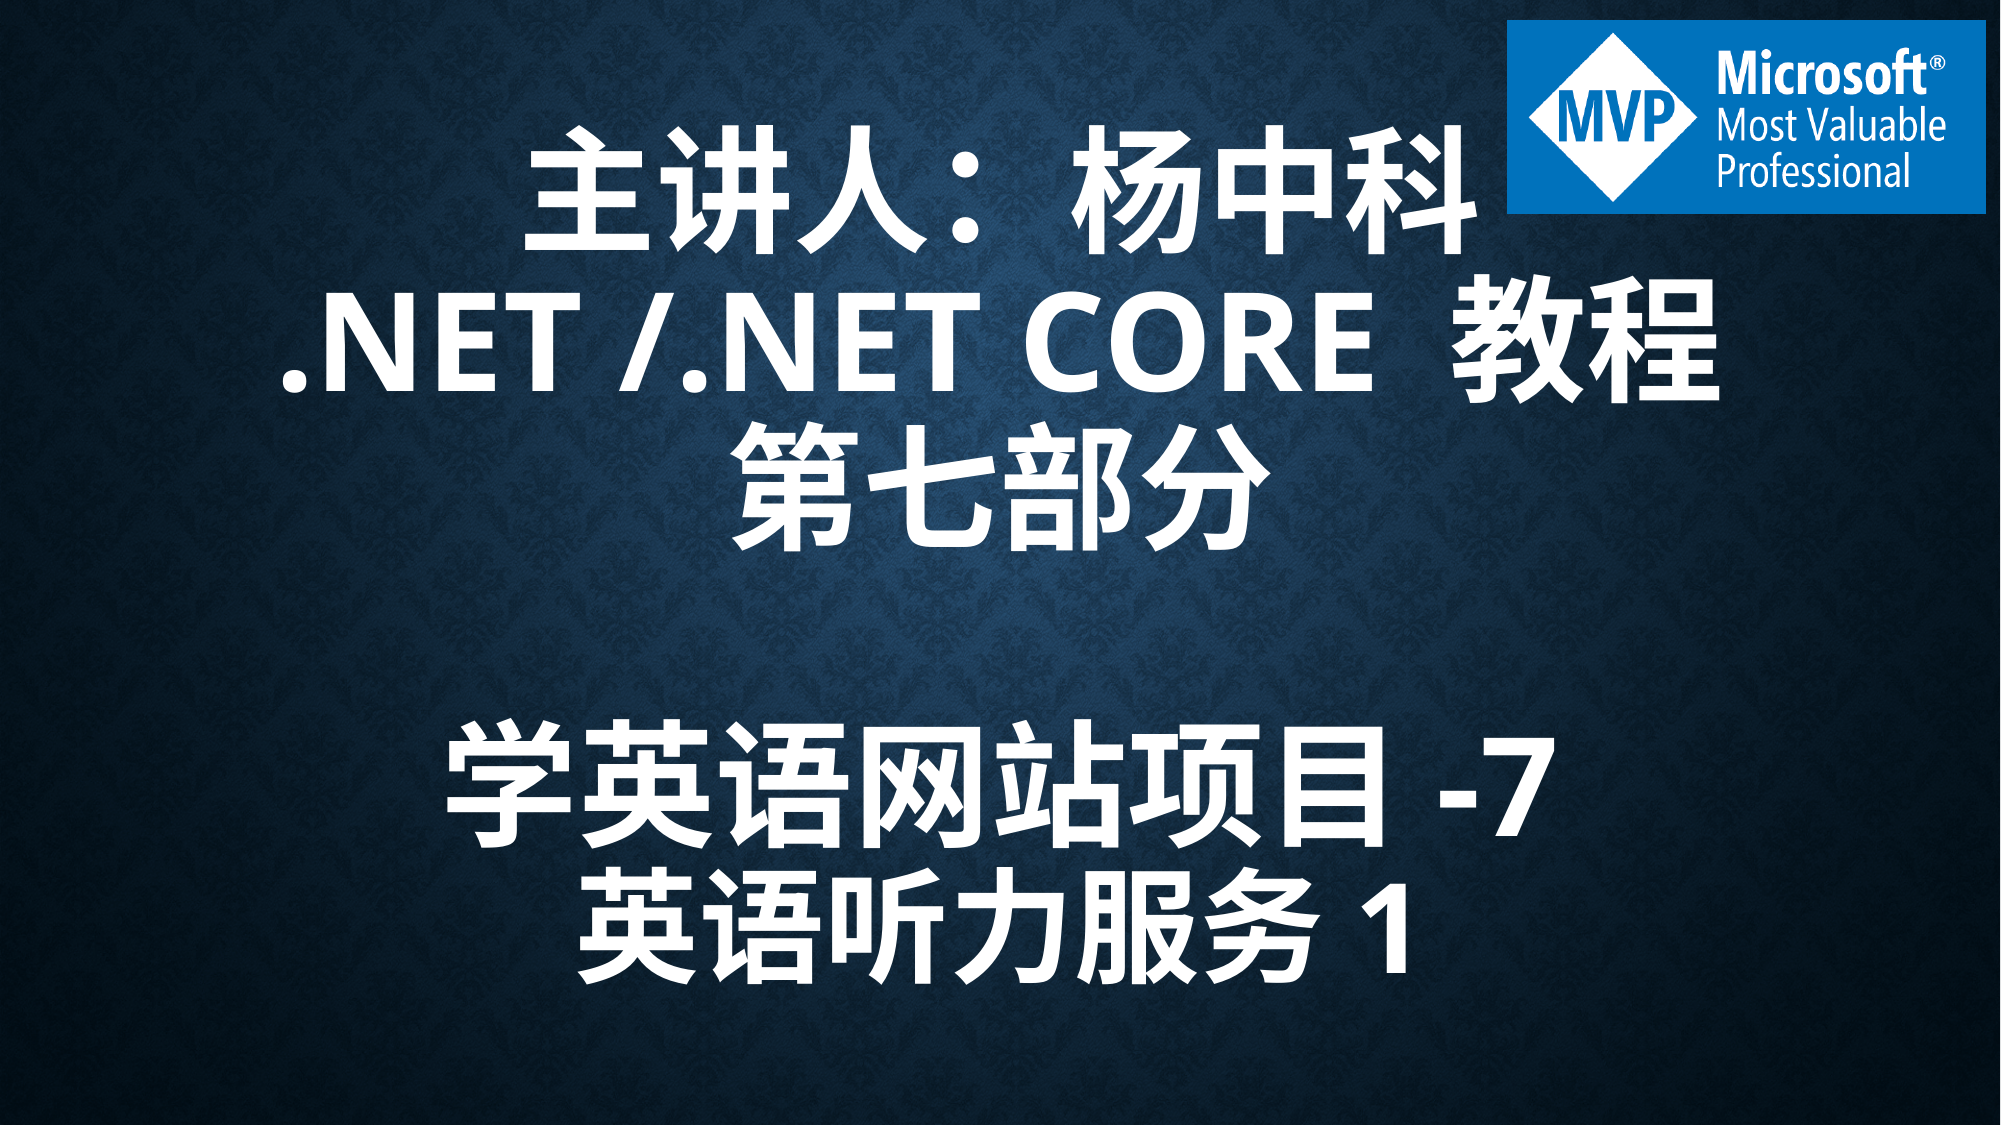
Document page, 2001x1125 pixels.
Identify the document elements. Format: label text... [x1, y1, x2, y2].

title 主讲人：杨中科 .NET /.NET Core 教程 第七部分 学英语网站项目-7 英语听力服务1 [55, 52, 1945, 1073]
picture [1507, 20, 1987, 215]
